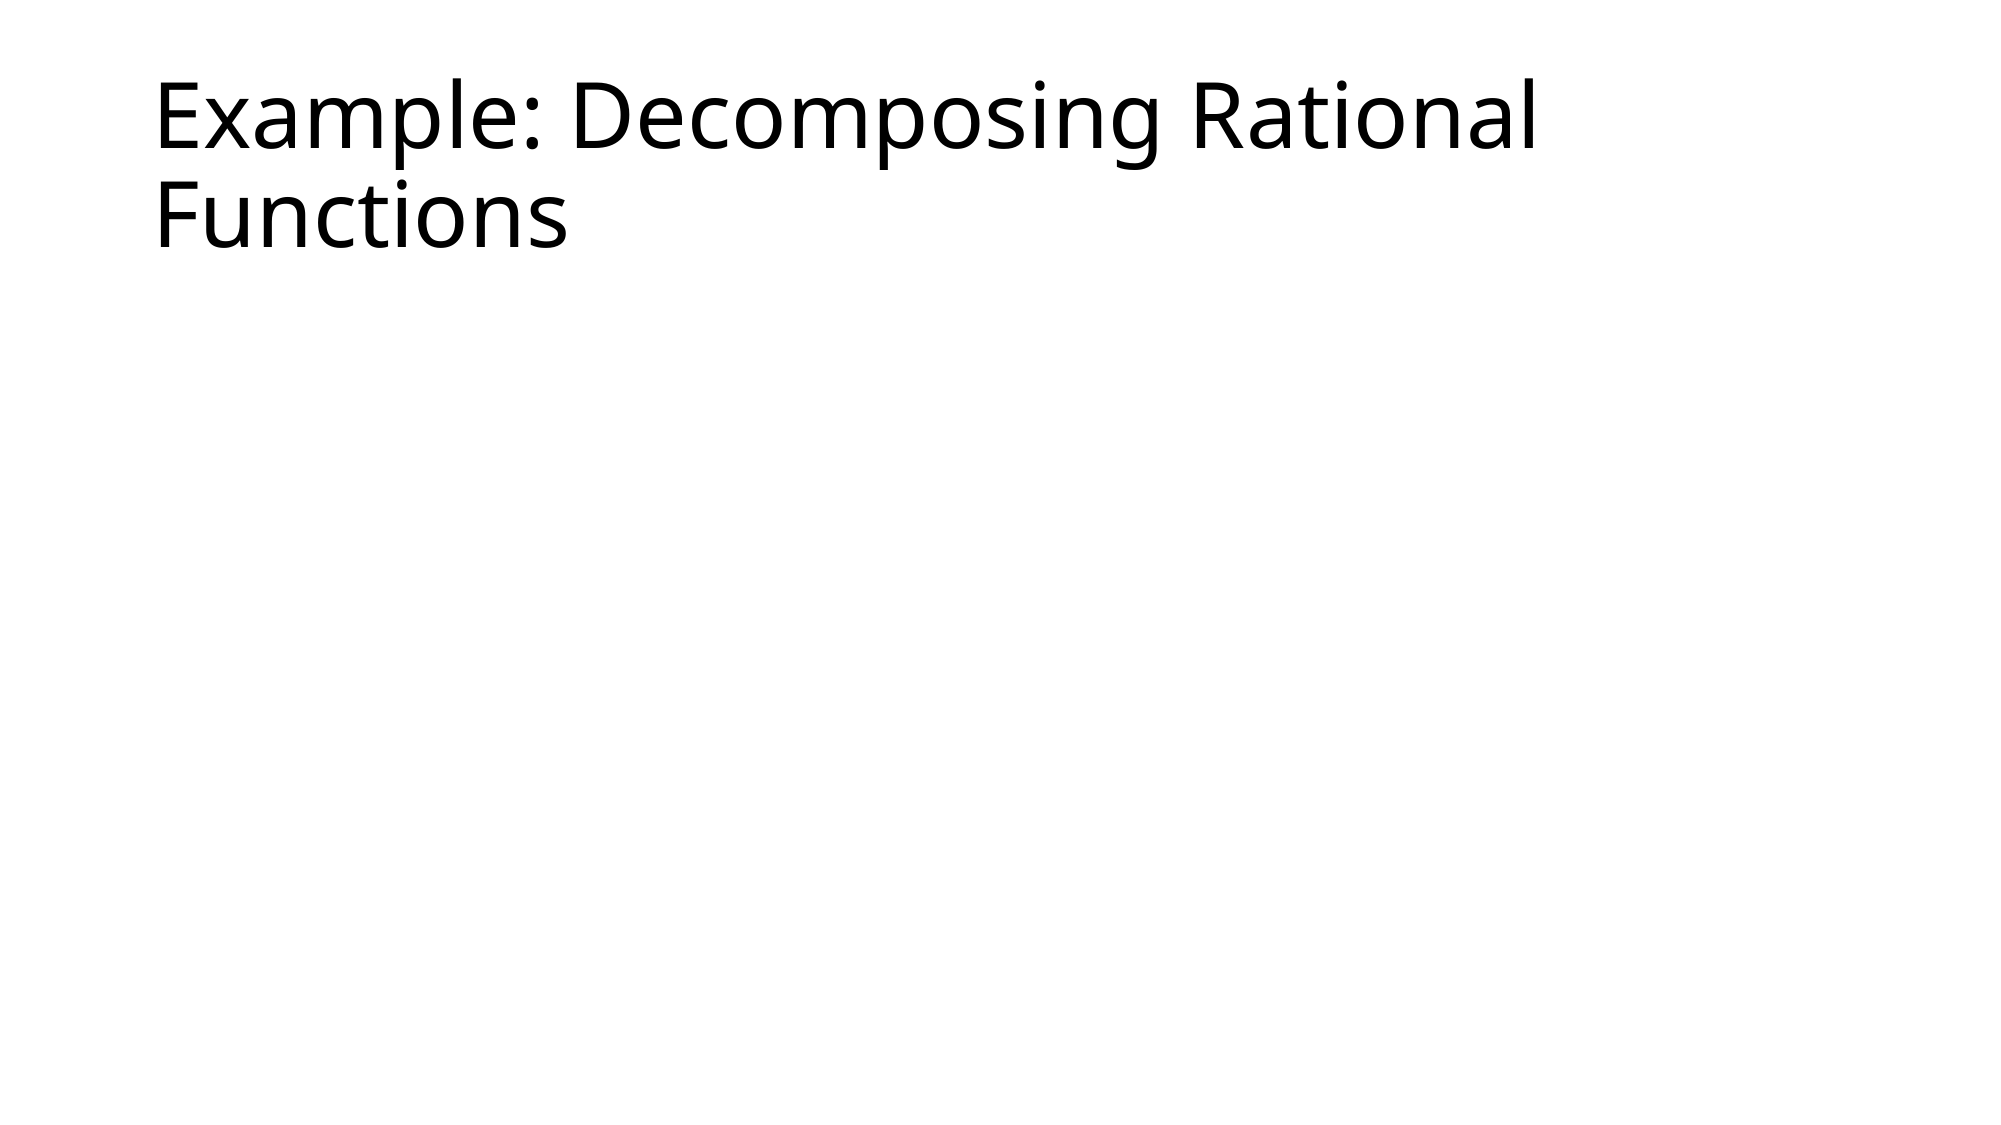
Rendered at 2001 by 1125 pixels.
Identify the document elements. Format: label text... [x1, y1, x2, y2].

title Example: Decomposing Rational Functions [137, 59, 1863, 278]
